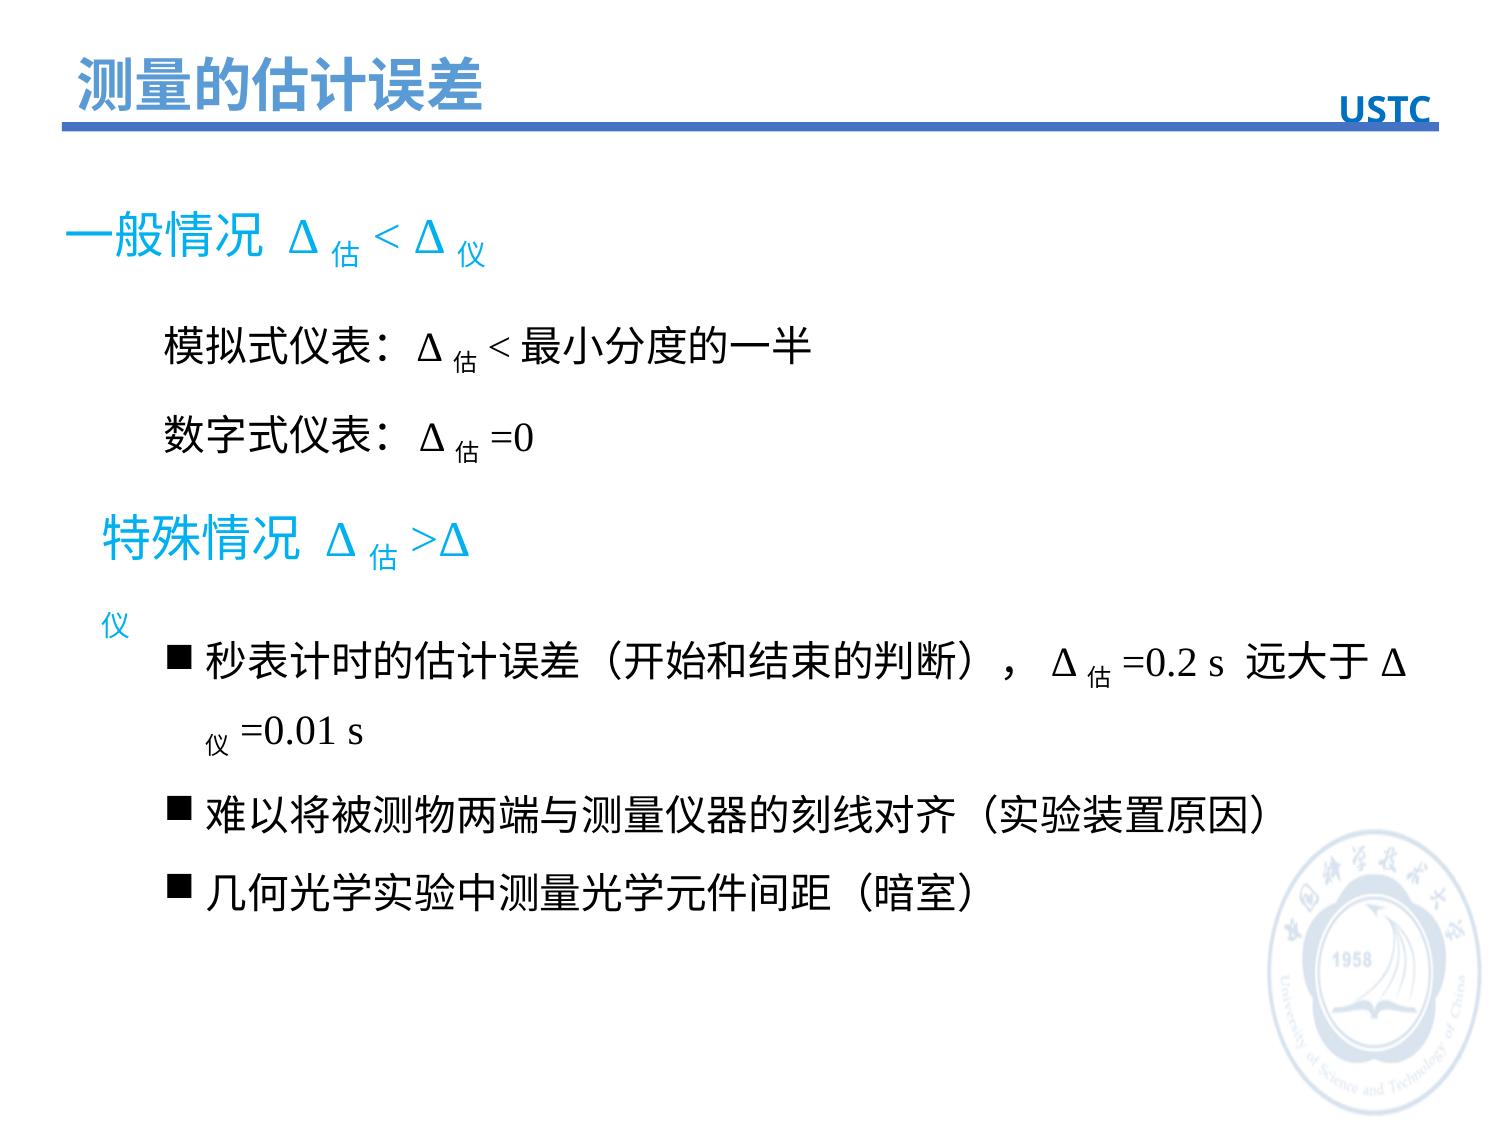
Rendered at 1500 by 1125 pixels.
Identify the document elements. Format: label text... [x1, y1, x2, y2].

text_box 一般情况 Δ估< Δ仪 [49, 195, 502, 279]
text_box 特殊情况 Δ估>Δ仪 [86, 498, 514, 650]
text_box 秒表计时的估计误差（开始和结束的判断），Δ估=0.2 s 远大于Δ仪=0.01 s 难以将被测物两端与测量仪器的刻线对齐（实验装置原因） 几何光学实验中测量光学元件间距（暗室） [148, 615, 1427, 925]
text_box 测量的估计误差 [61, 40, 966, 80]
text_box Δ估=0 [404, 402, 550, 474]
text_box 数字式仪表： [148, 401, 402, 466]
text_box 模拟式仪表： [148, 312, 401, 378]
text_box Δ估<最小分度的一半 [401, 312, 838, 384]
picture [1262, 826, 1490, 1125]
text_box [61, 80, 1500, 138]
